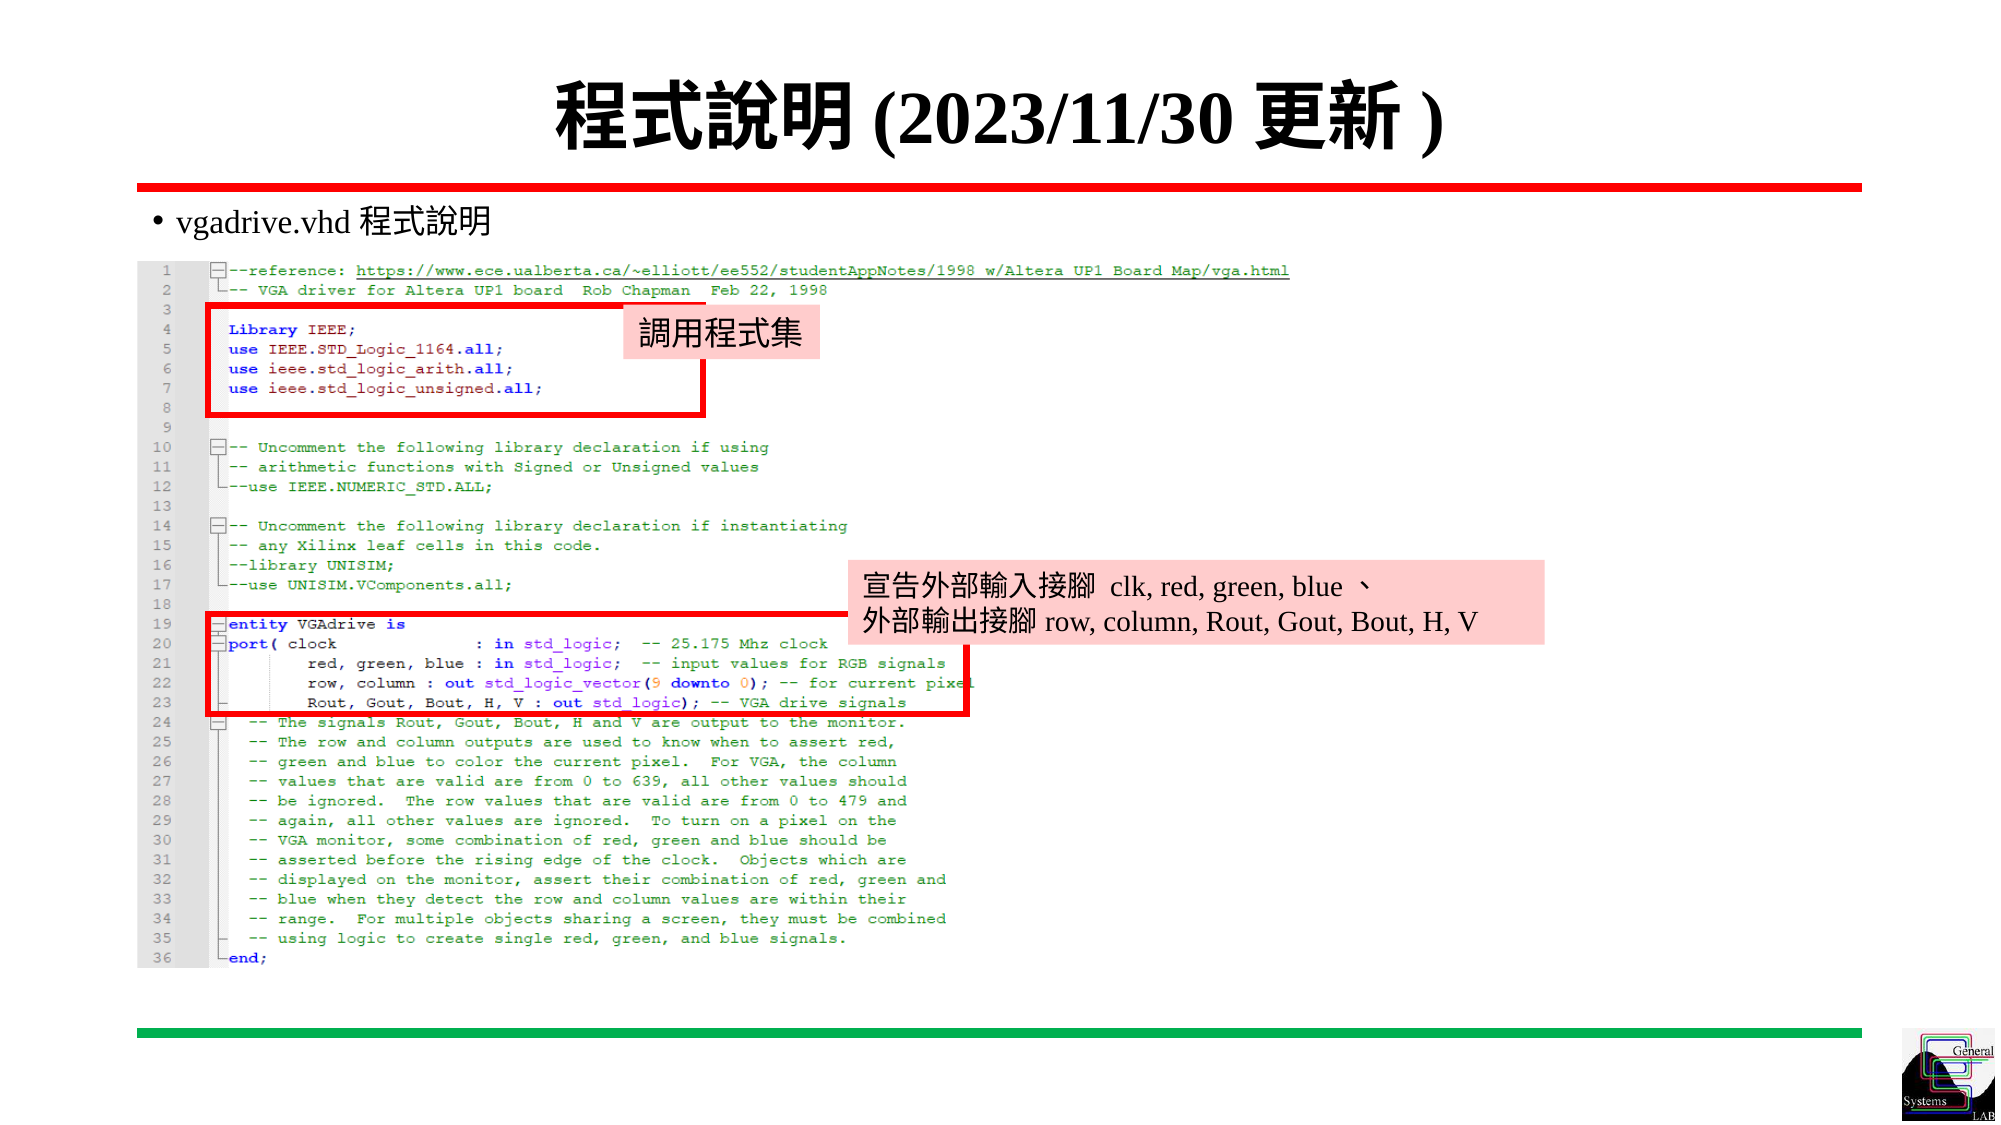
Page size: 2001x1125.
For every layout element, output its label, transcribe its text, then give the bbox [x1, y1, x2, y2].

title 程式說明(2023/11/30更新) [137, 59, 1863, 178]
list vgadrive.vhd程式說明 [137, 197, 1863, 1024]
picture [1902, 1028, 1995, 1121]
text_box 宣告外部輸入接腳 clk, red, green, blue、 外部輸出接腳row, column, Rout, Gout, Bout, H, V [1301, 559, 1545, 645]
picture [137, 261, 1301, 968]
